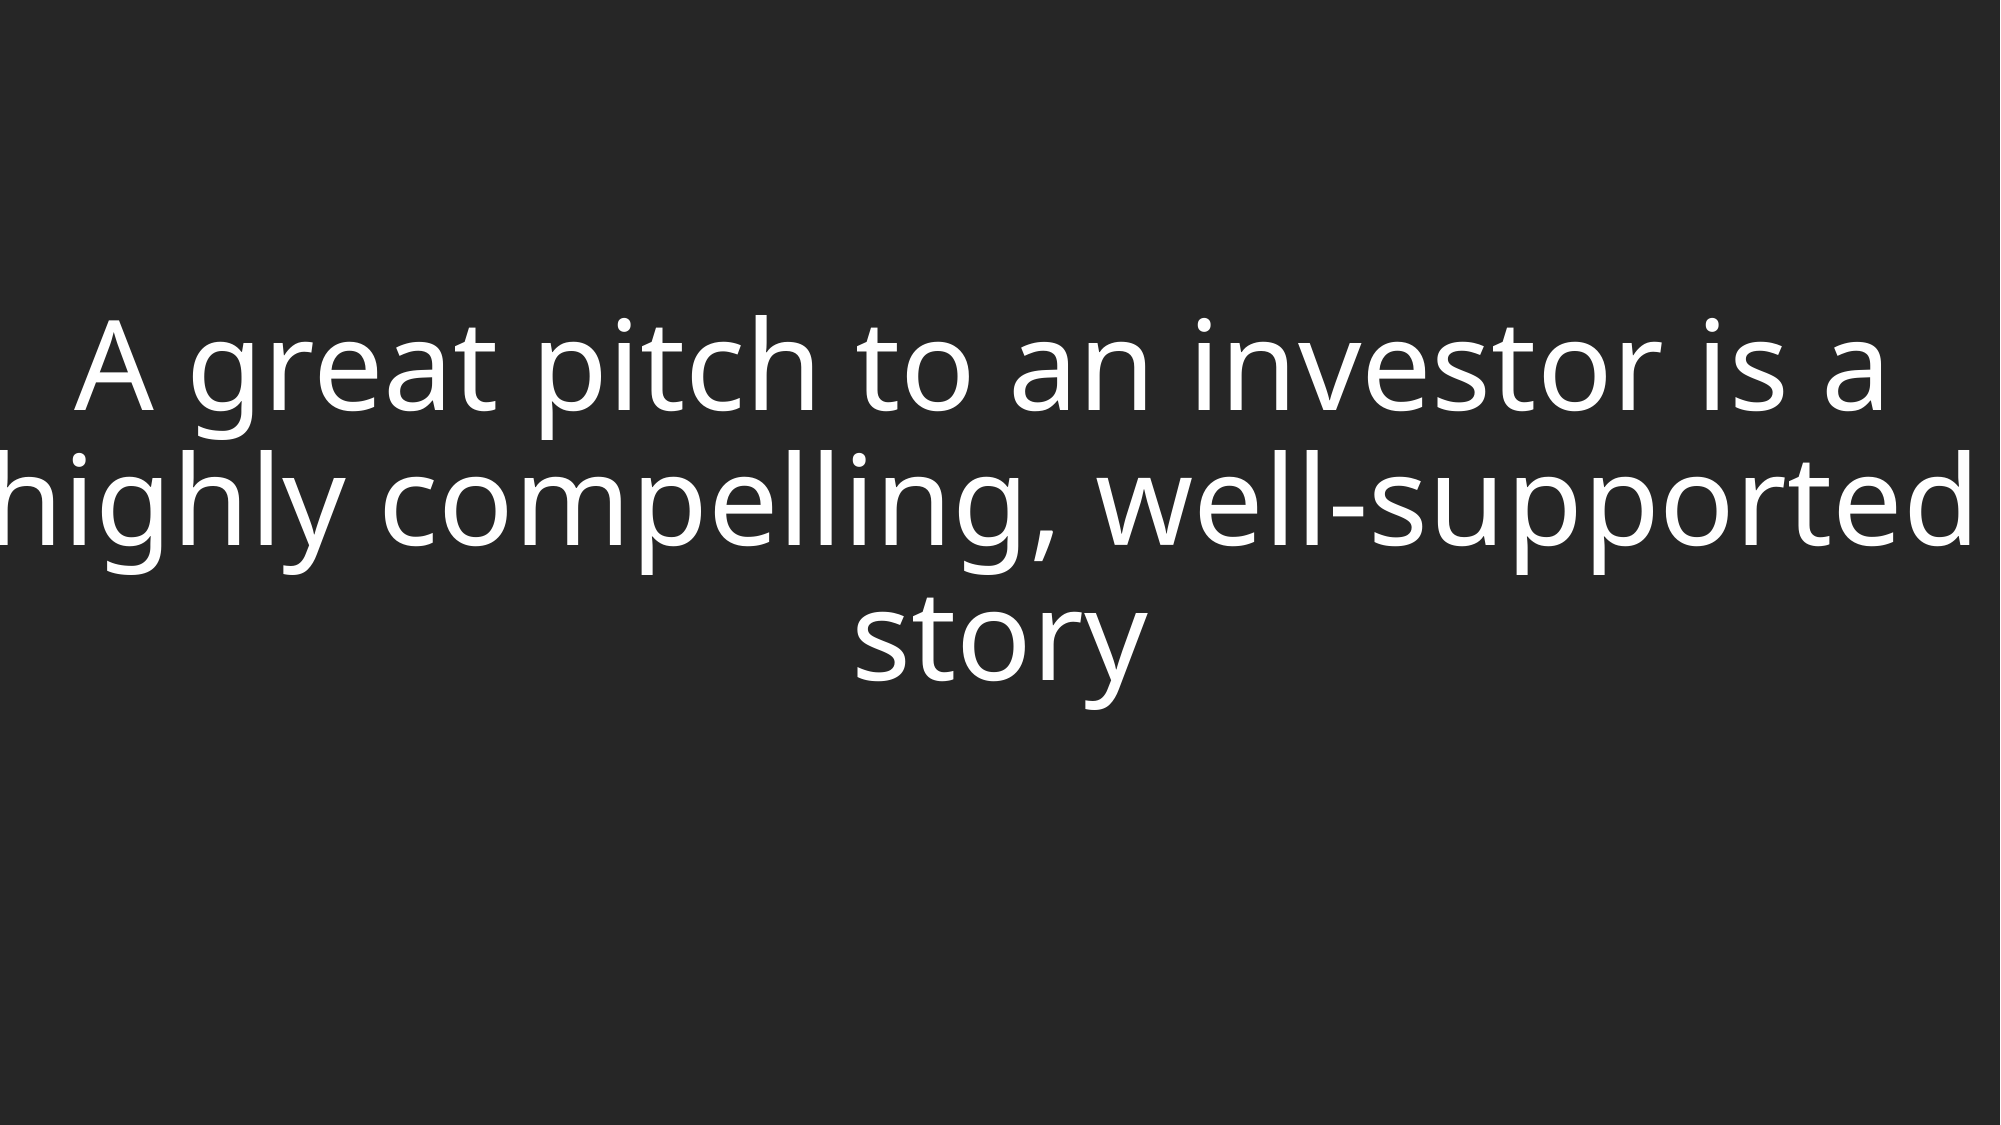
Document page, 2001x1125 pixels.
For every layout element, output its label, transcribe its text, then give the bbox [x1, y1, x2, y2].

title A great pitch to an investor is a highly compelling, well-supported story [0, 286, 2000, 723]
